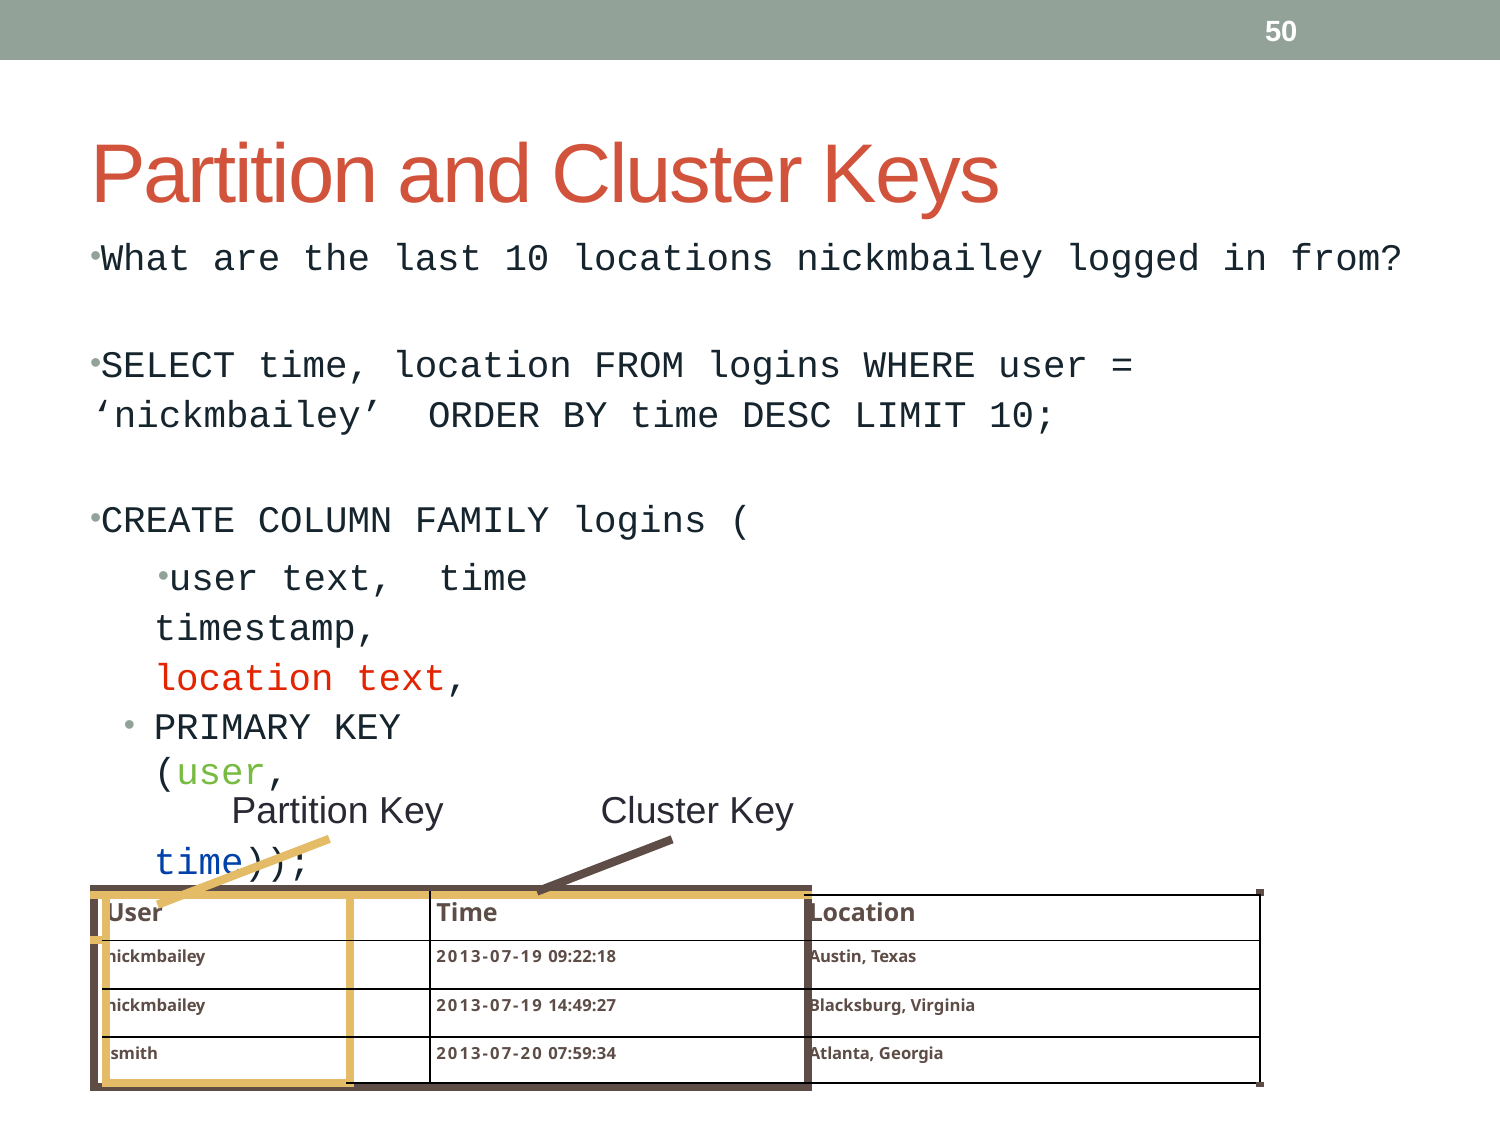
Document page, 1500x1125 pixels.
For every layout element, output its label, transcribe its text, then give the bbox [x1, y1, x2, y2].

list What are the last 10 locations nickmbailey logged in from? SELECT time, location FROM logins WHERE user = ‘nickmbailey’ ORDER BY time DESC LIMIT 10; CREATE COLUMN FAMILY logins ( user text, time timestamp, location text, PRIMARY KEY (user, time)); [75, 224, 1425, 1025]
table_cell 2013-07-19 09:22:18 [431, 941, 804, 988]
table_cell [354, 1038, 429, 1082]
table_cell [354, 990, 429, 1036]
table_cell Atlanta, Georgia [812, 1038, 1259, 1082]
table_cell [98, 944, 102, 989]
table_cell User [110, 899, 346, 940]
slide_number 50 [1250, 3, 1425, 57]
table_cell nickmbailey [110, 941, 346, 988]
table_cell [98, 989, 102, 1037]
table_cell [98, 899, 102, 936]
table_cell Time [431, 899, 804, 940]
title Partition and Cluster Keys [75, 87, 1425, 224]
table_cell jsmith [110, 1038, 346, 1079]
table_cell Blacksburg, Virginia [812, 990, 1259, 1036]
table_cell Location [812, 896, 1259, 940]
table_cell Austin, Texas [812, 941, 1259, 988]
table_header [812, 889, 1256, 894]
table_cell [354, 941, 429, 988]
table_cell 2013-07-19 14:49:27 [431, 990, 804, 1036]
table_cell [354, 899, 429, 940]
table_cell nickmbailey [110, 990, 346, 1036]
table_cell 2013-07-20 07:59:34 [431, 1038, 804, 1082]
table_cell [98, 1037, 102, 1083]
text_box Partition Key Cluster Key [216, 778, 810, 838]
